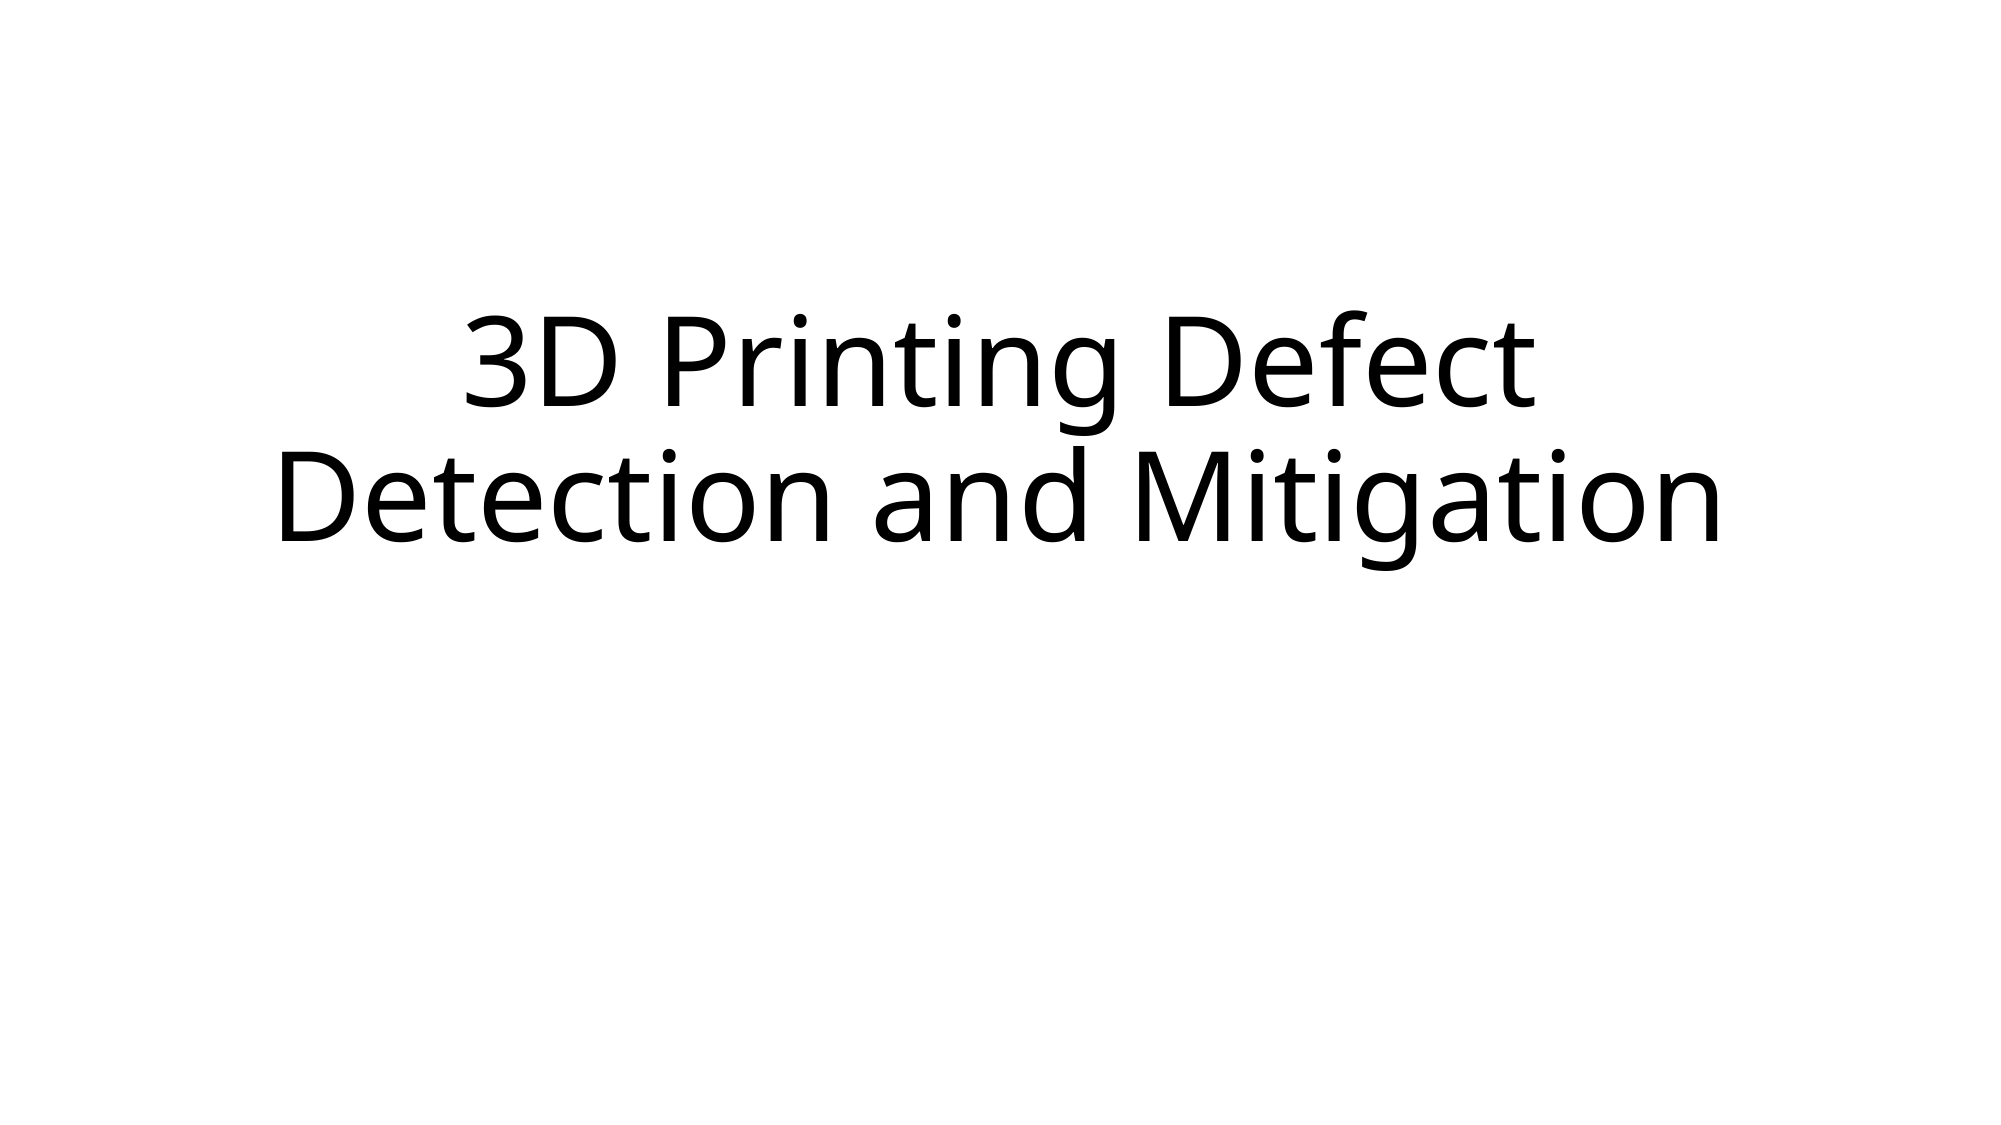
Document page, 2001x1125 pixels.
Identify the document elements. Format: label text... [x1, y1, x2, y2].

title 3D Printing Defect Detection and Mitigation [249, 184, 1750, 576]
